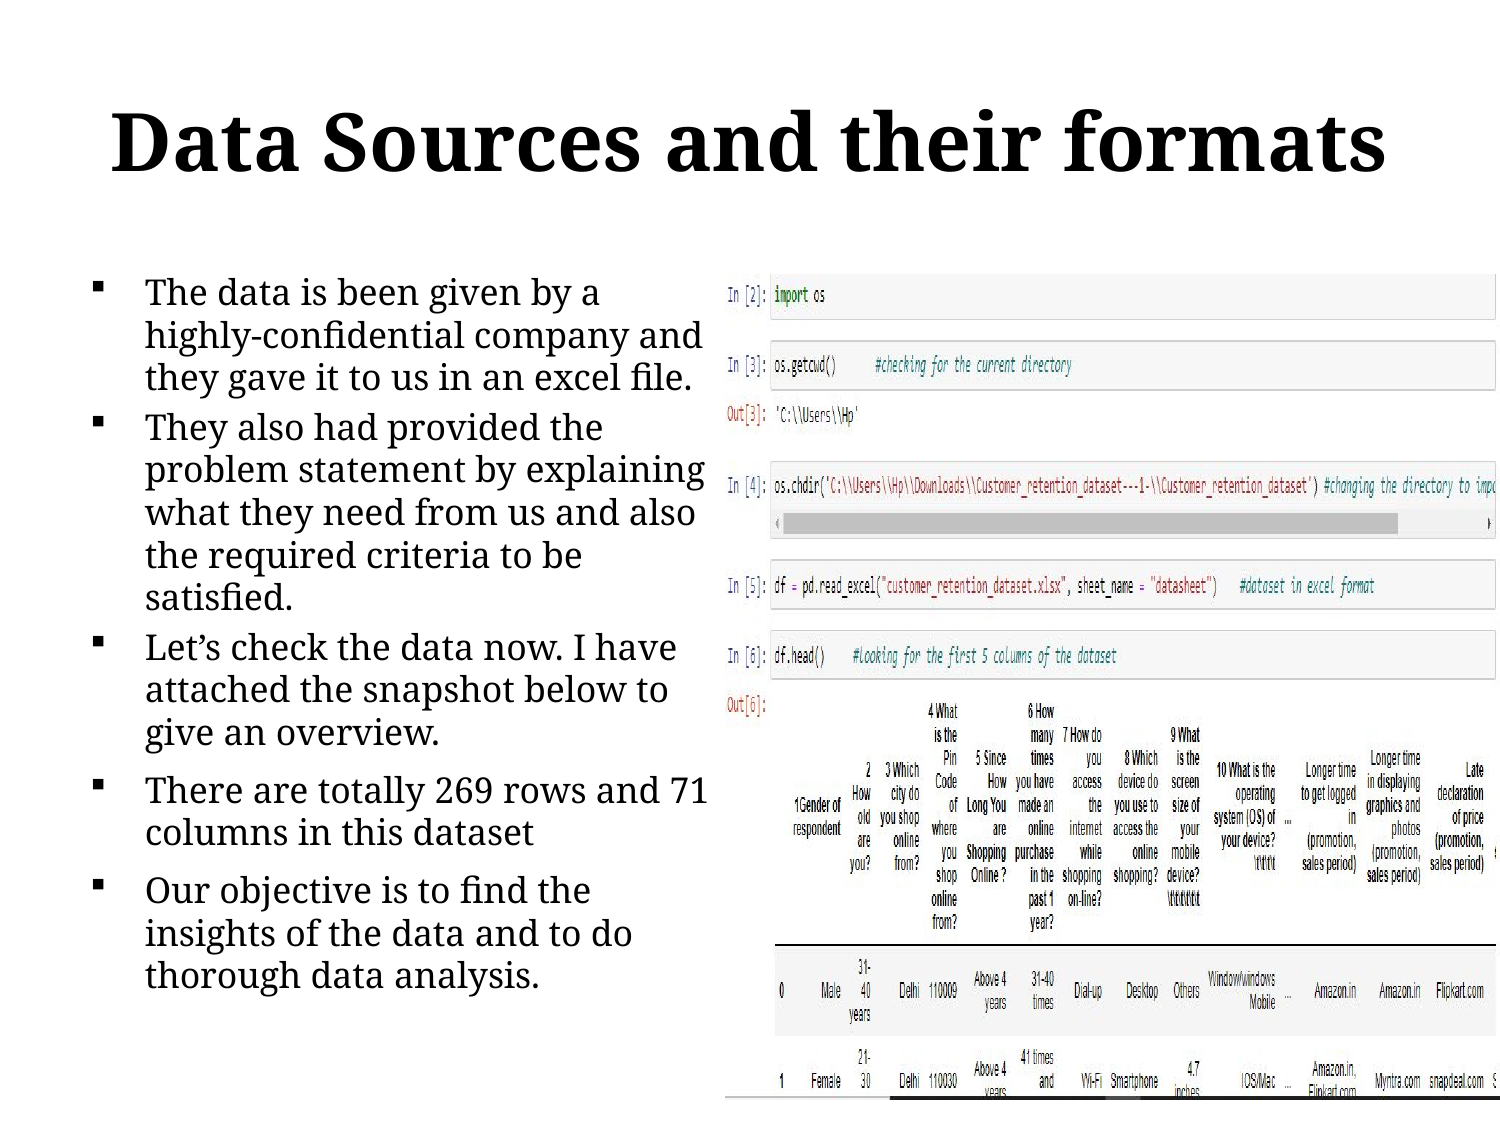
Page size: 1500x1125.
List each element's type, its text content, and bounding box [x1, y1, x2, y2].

list The data is been given by a highly-confidential company and they gave it to us in an excel file. They also had provided the problem statement by explaining what they need from us and also the required criteria to be satisfied. Let’s check the data now. I have attached the snapshot below to give an overview. There are totally 269 rows and 71 columns in this dataset Our objective is to find the insights of the data and to do thorough data analysis. [75, 262, 738, 1005]
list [724, 274, 1500, 1101]
title Data Sources and their formats [75, 45, 1425, 233]
